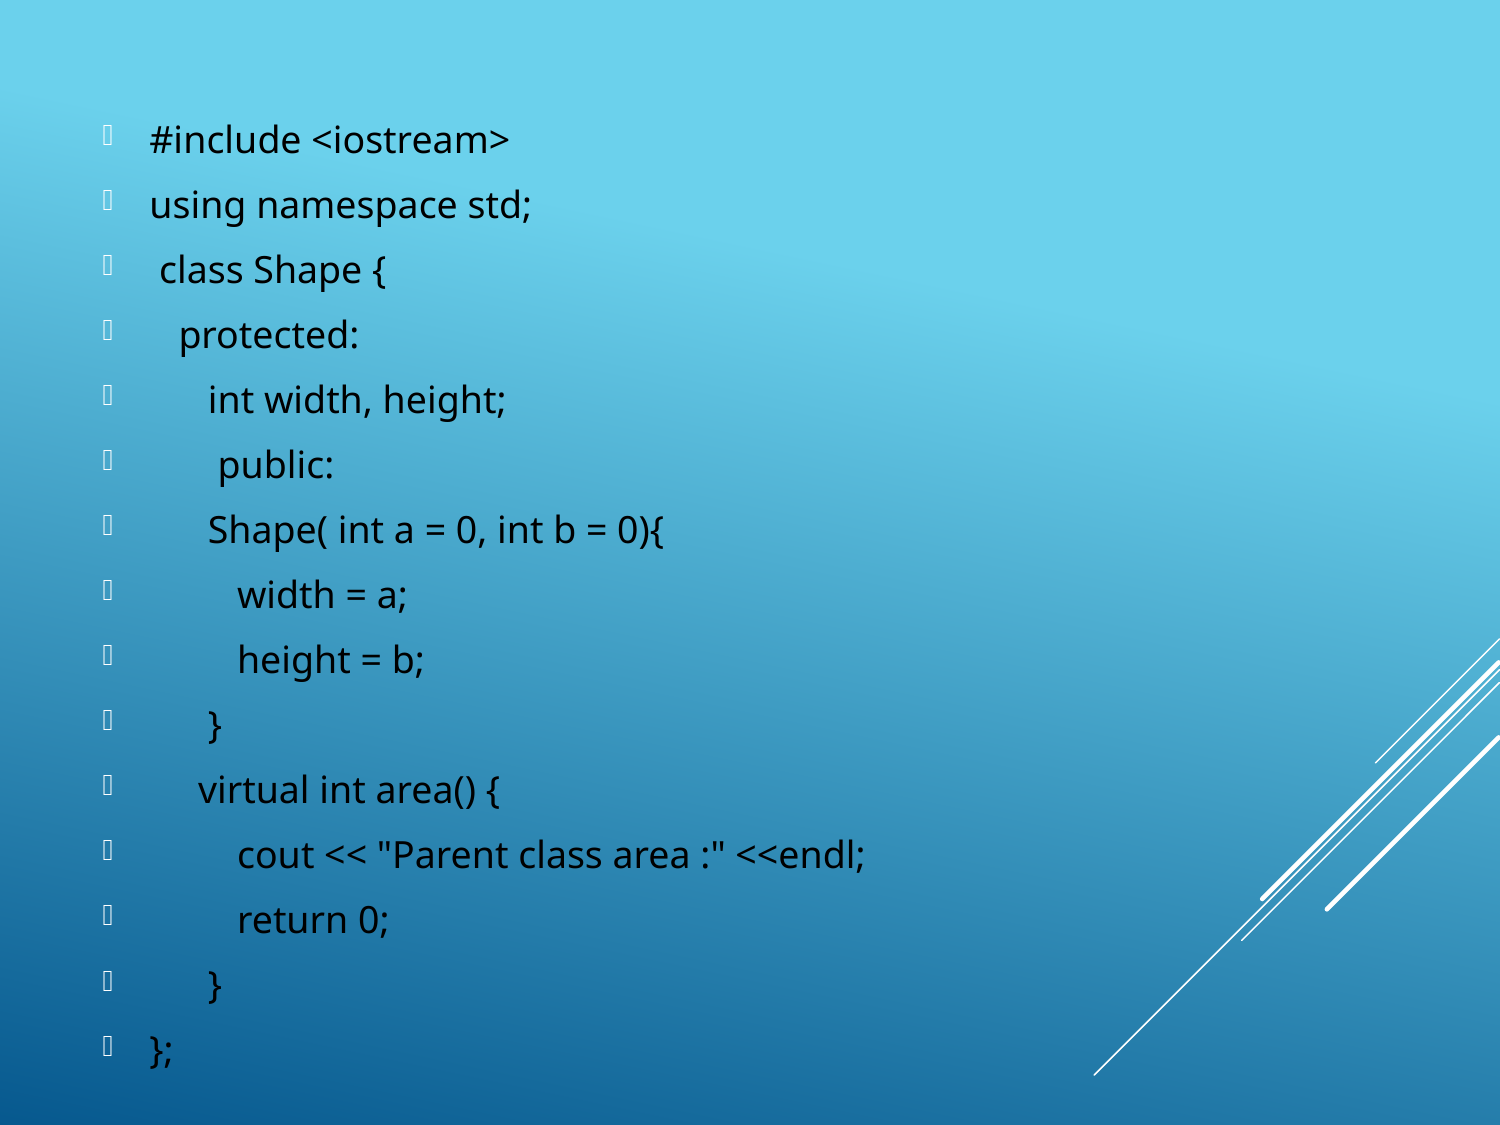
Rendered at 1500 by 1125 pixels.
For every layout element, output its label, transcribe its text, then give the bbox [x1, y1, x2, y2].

list #include <iostream> using namespace std; class Shape { protected: int width, height; public: Shape( int a = 0, int b = 0){ width = a; height = b; } virtual int area() { cout << "Parent class area :" <<endl; return 0; } }; [87, 87, 1325, 1100]
